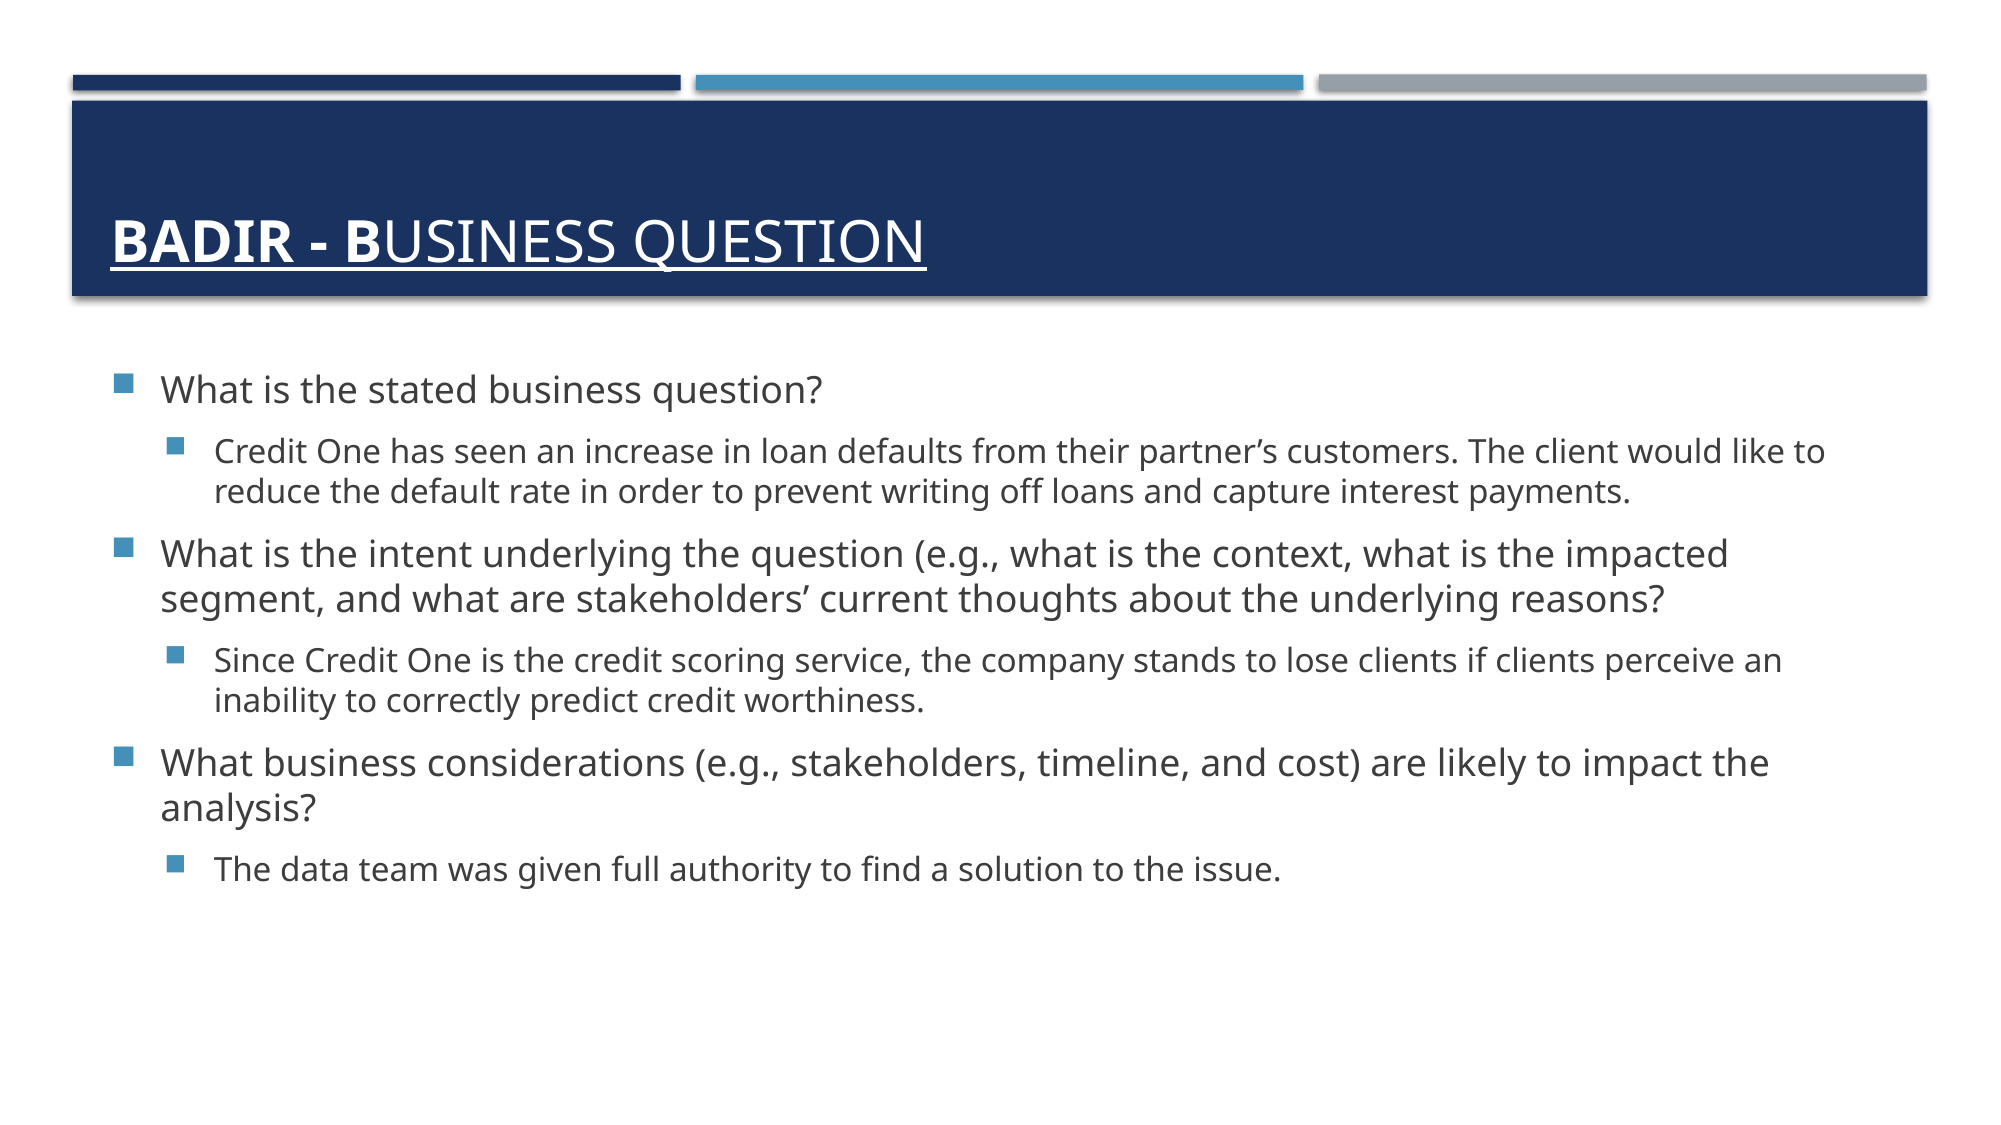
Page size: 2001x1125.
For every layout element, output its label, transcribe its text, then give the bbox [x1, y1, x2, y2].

list What is the stated business question? Credit One has seen an increase in loan defaults from their partner’s customers. The client would like to reduce the default rate in order to prevent writing off loans and capture interest payments. What is the intent underlying the question (e.g., what is the context, what is the impacted segment, and what are stakeholders’ current thoughts about the underlying reasons? Since Credit One is the credit scoring service, the company stands to lose clients if clients perceive an inability to correctly predict credit worthiness. What business considerations (e.g., stakeholders, timeline, and cost) are likely to impact the analysis? The data team was given full authority to find a solution to the issue. [95, 357, 1905, 962]
title BADIR - Business question [95, 115, 1905, 282]
